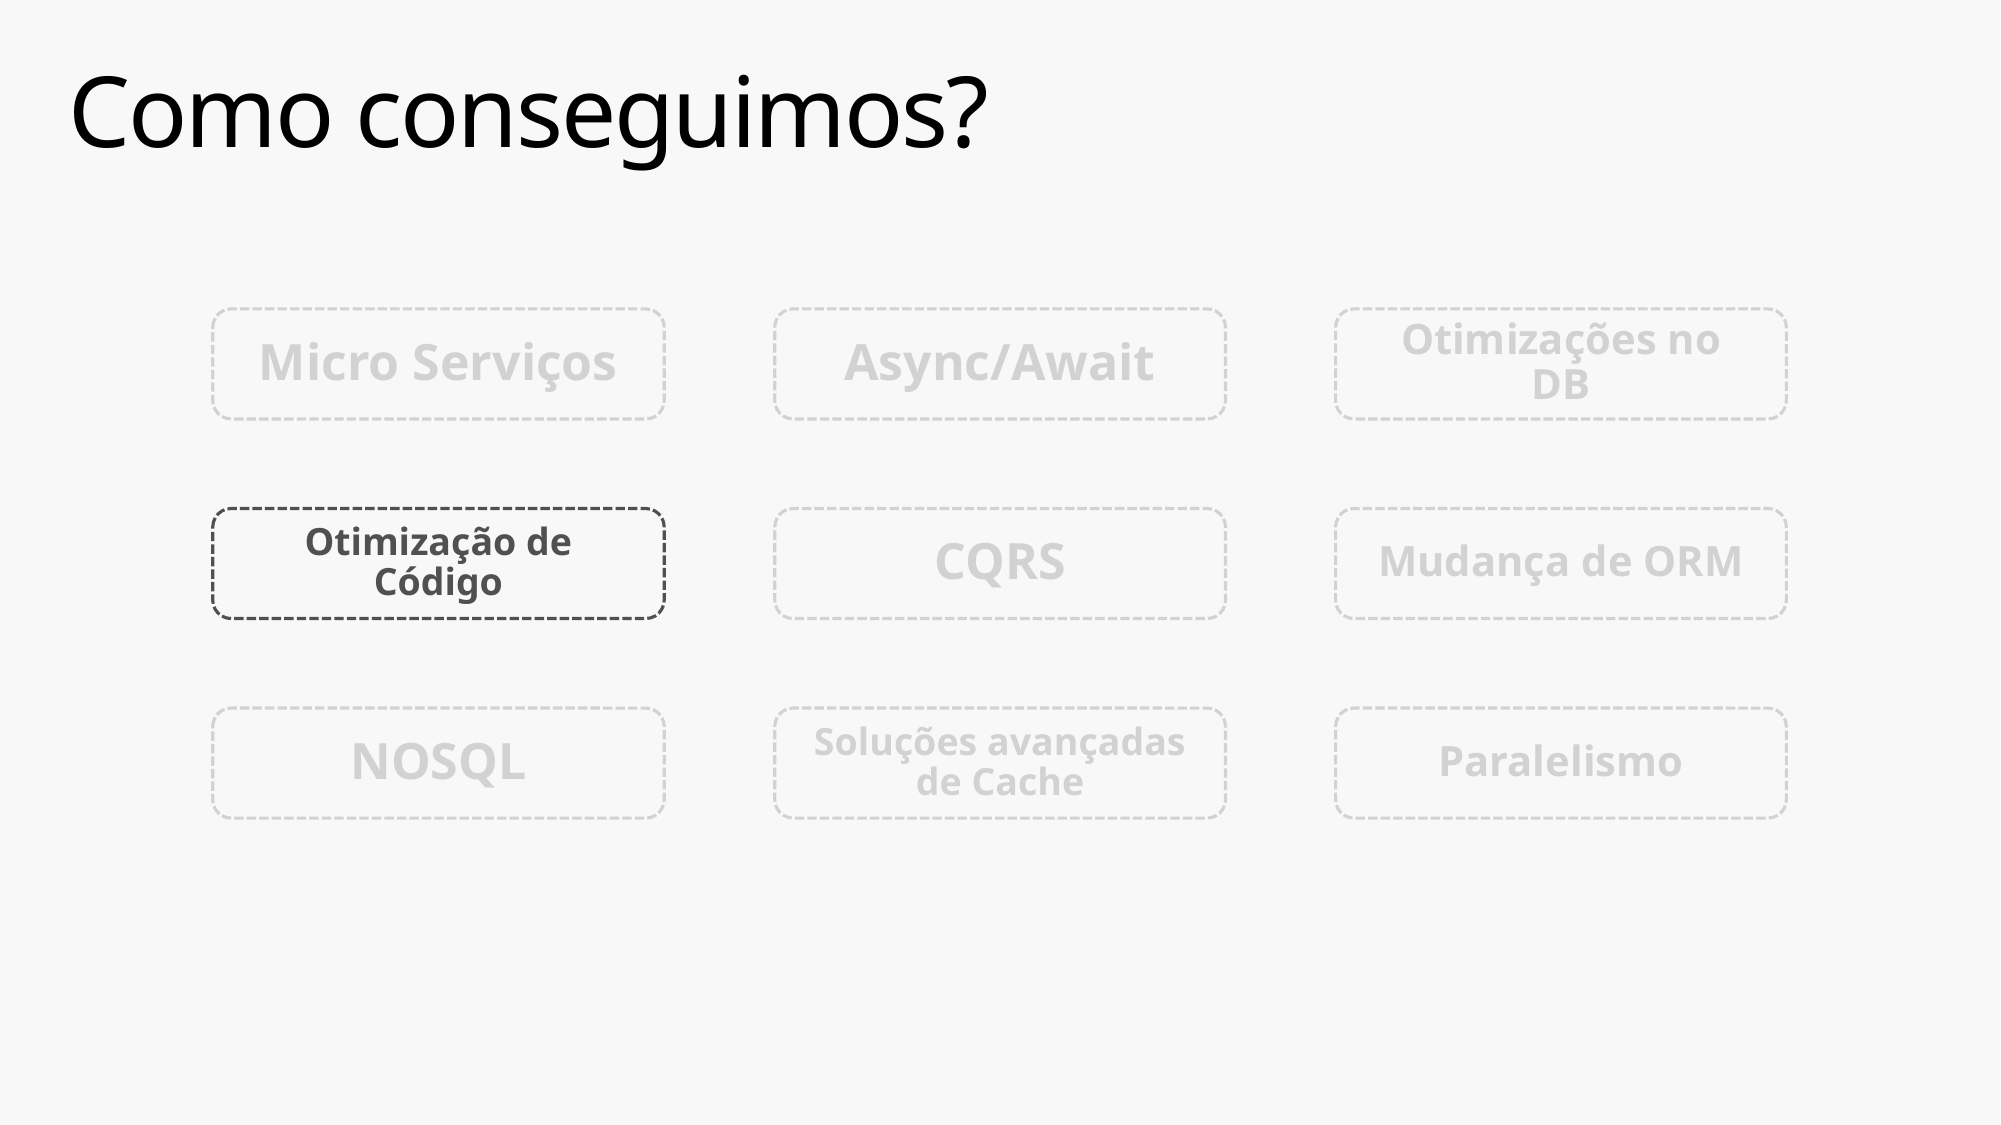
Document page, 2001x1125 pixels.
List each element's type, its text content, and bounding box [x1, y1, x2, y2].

title Como conseguimos? [44, 47, 1957, 196]
text_box CQRS [773, 507, 1227, 620]
text_box Otimização de Código [211, 507, 665, 620]
text_box Otimizações no DB [1334, 308, 1788, 420]
text_box NOSQL [211, 707, 665, 819]
text_box Async/Await [773, 308, 1227, 420]
text_box Paralelismo [1334, 707, 1788, 819]
text_box Soluções avançadas de Cache [773, 707, 1227, 819]
text_box Micro Serviços [211, 308, 665, 420]
text_box Mudança de ORM [1334, 507, 1788, 620]
